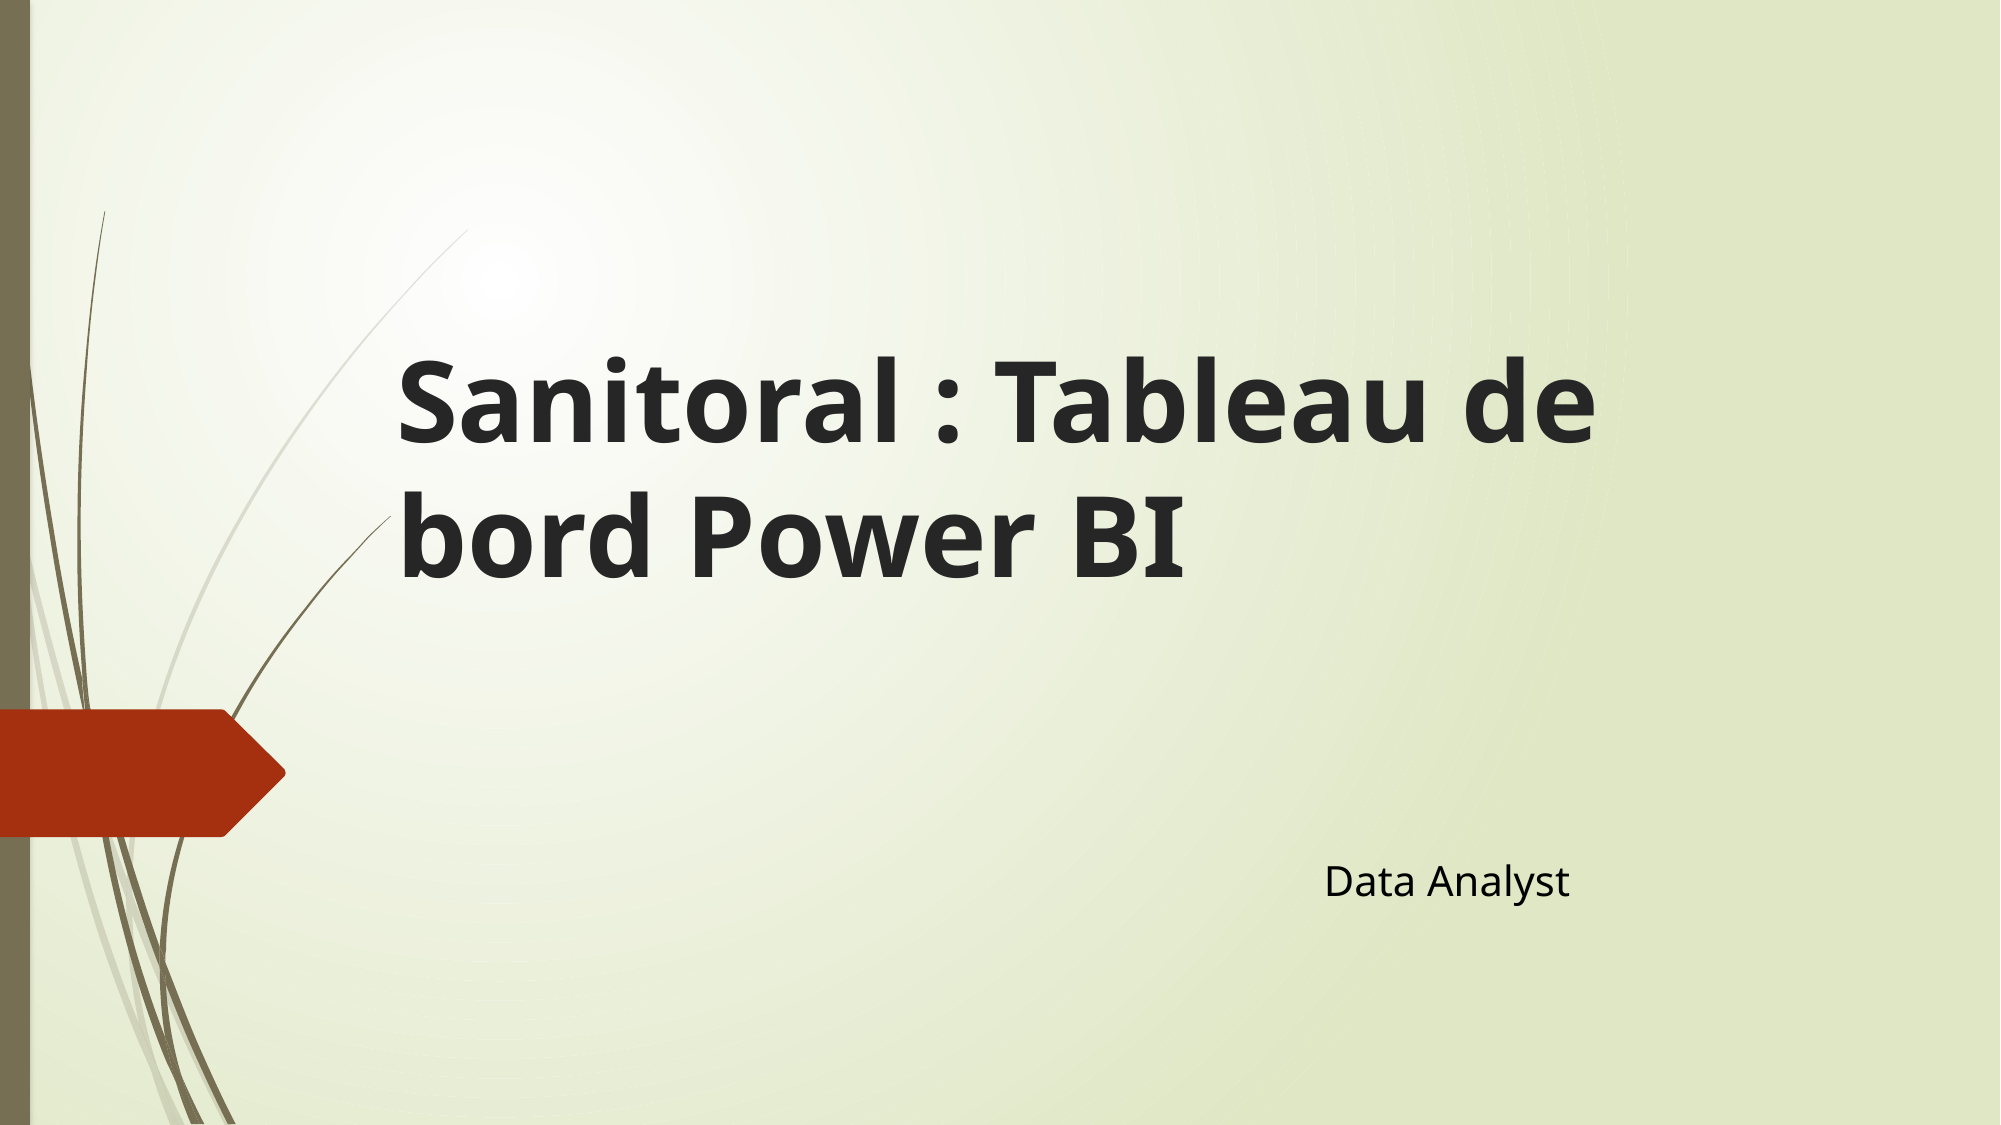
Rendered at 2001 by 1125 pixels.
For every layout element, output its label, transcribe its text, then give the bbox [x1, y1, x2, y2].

text_box Data Analyst [1309, 847, 2000, 913]
title Sanitoral : Tableau de bord Power BI [381, 299, 1844, 608]
